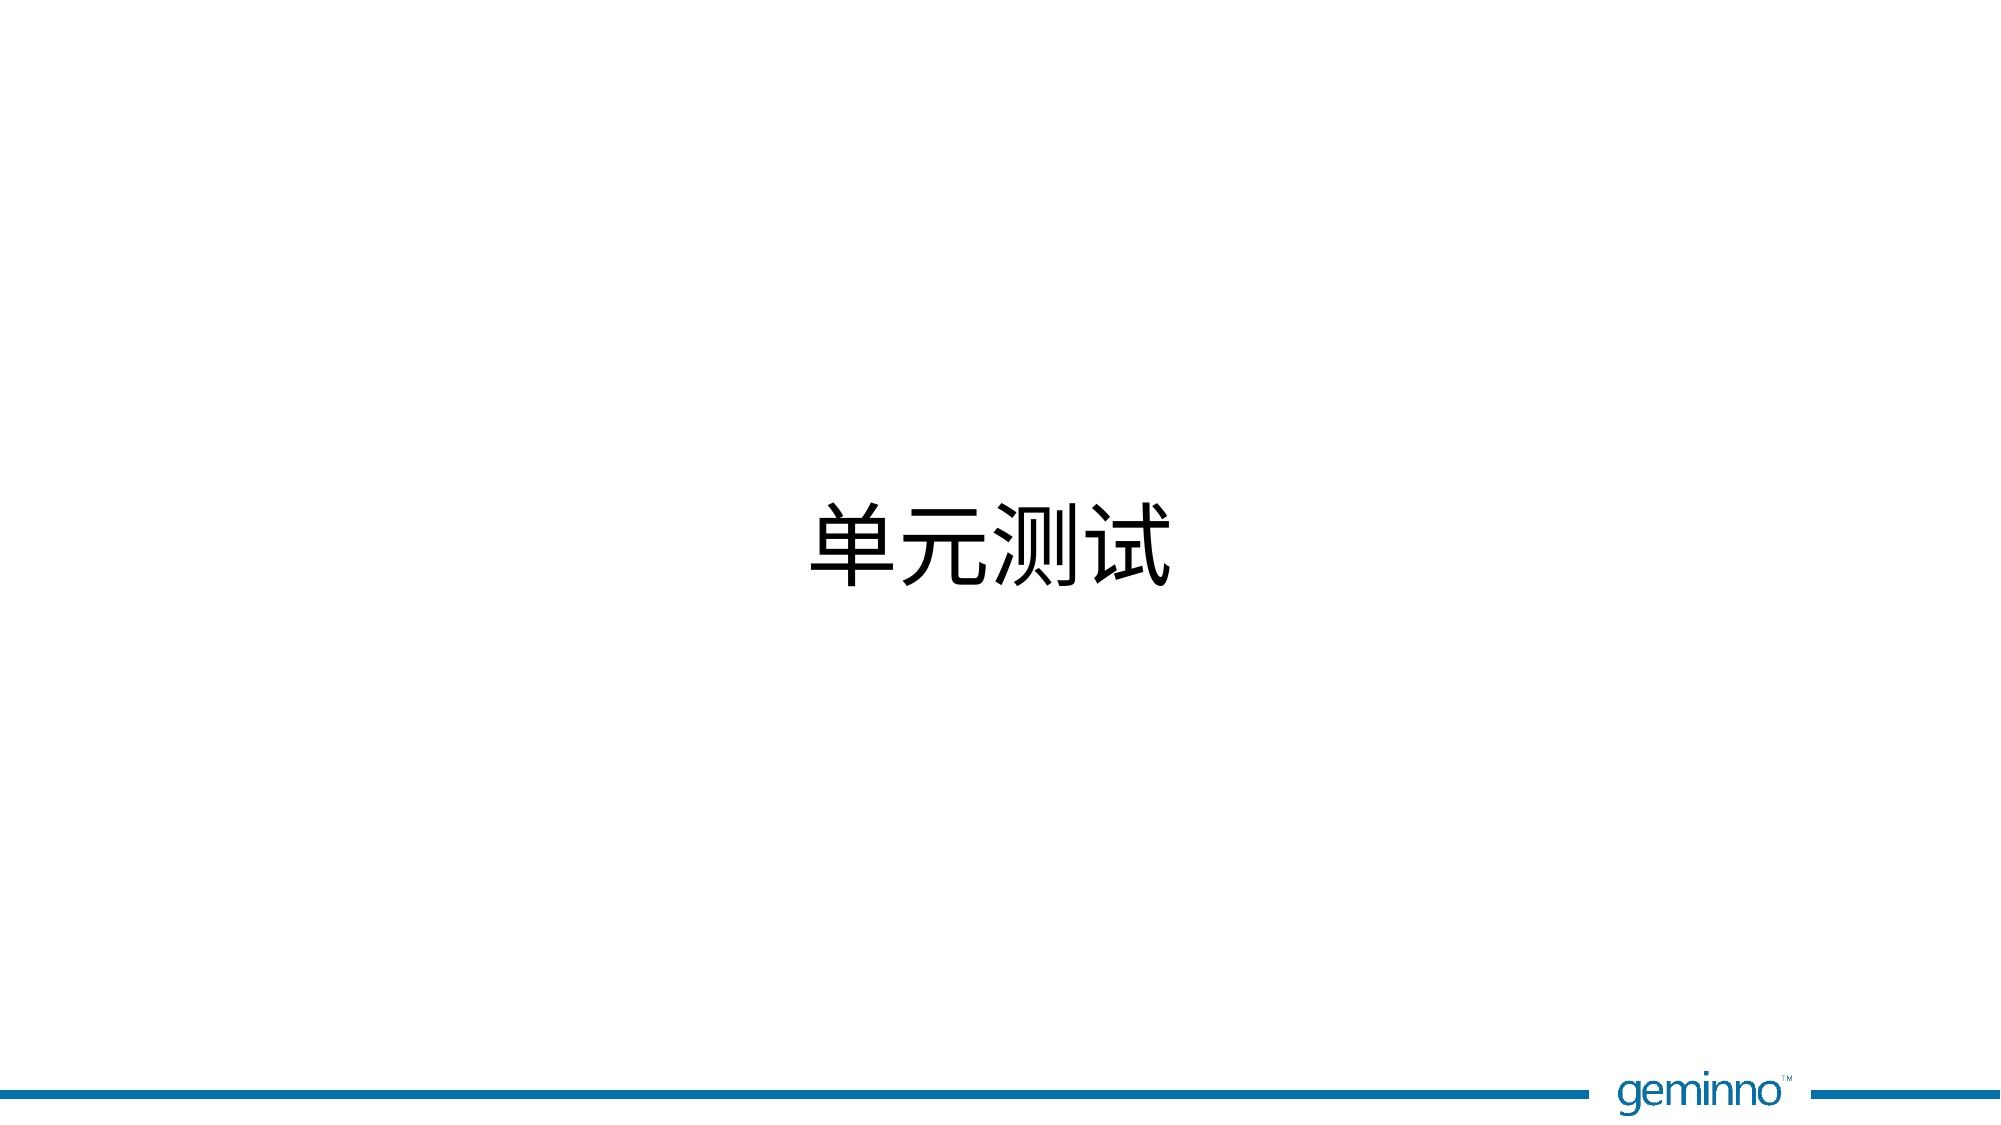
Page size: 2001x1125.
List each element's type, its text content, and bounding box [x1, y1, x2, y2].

picture [1623, 1085, 1636, 1102]
list 单元测试 [72, 234, 1909, 1035]
picture [1618, 1071, 1792, 1116]
picture [1618, 1101, 1635, 1116]
